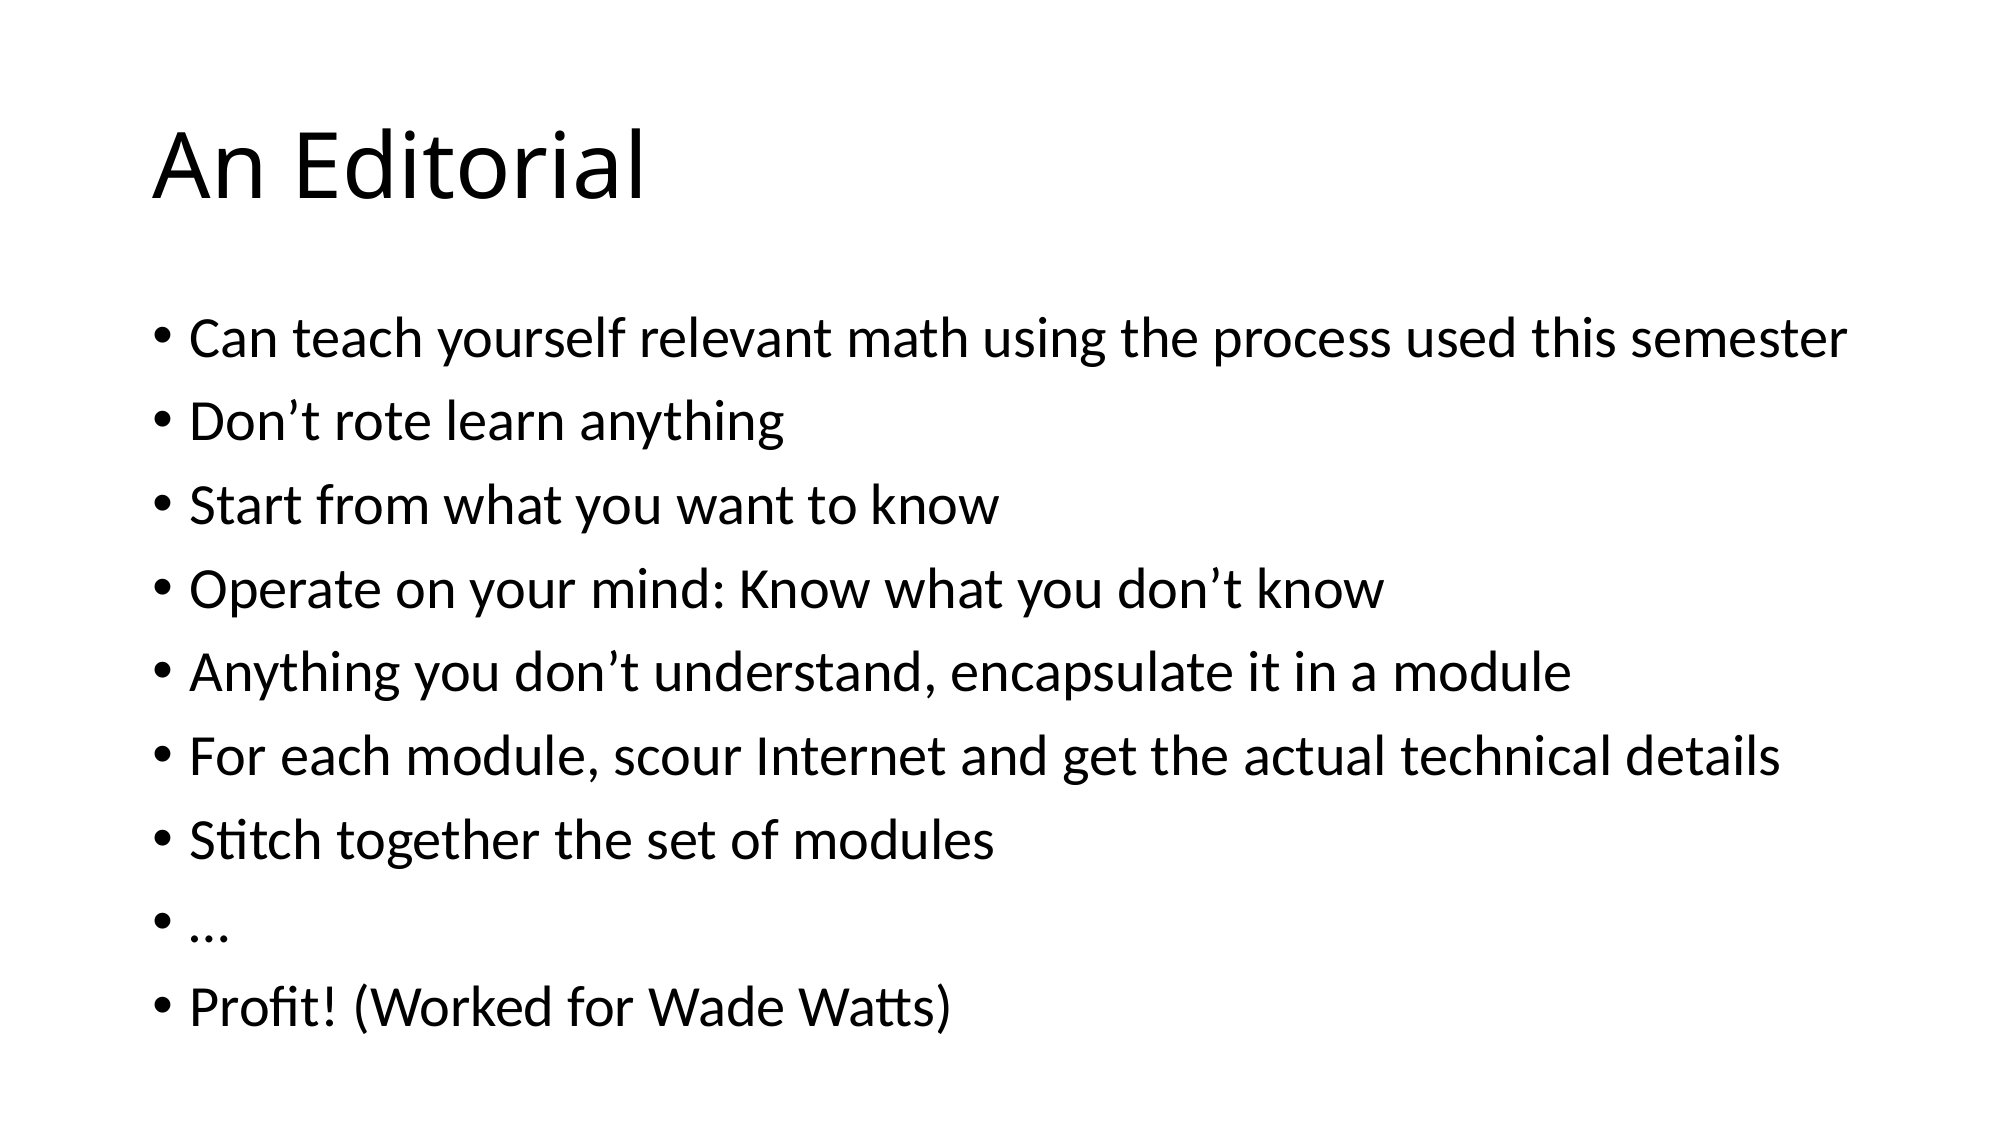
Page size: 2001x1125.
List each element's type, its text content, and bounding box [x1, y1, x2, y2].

title An Editorial [137, 59, 1863, 278]
list Can teach yourself relevant math using the process used this semester Don’t rote learn anything Start from what you want to know Operate on your mind: Know what you don’t know Anything you don’t understand, encapsulate it in a module For each module, scour Internet and get the actual technical details Stitch together the set of modules … Profit! (Worked for Wade Watts) [137, 299, 1936, 1113]
